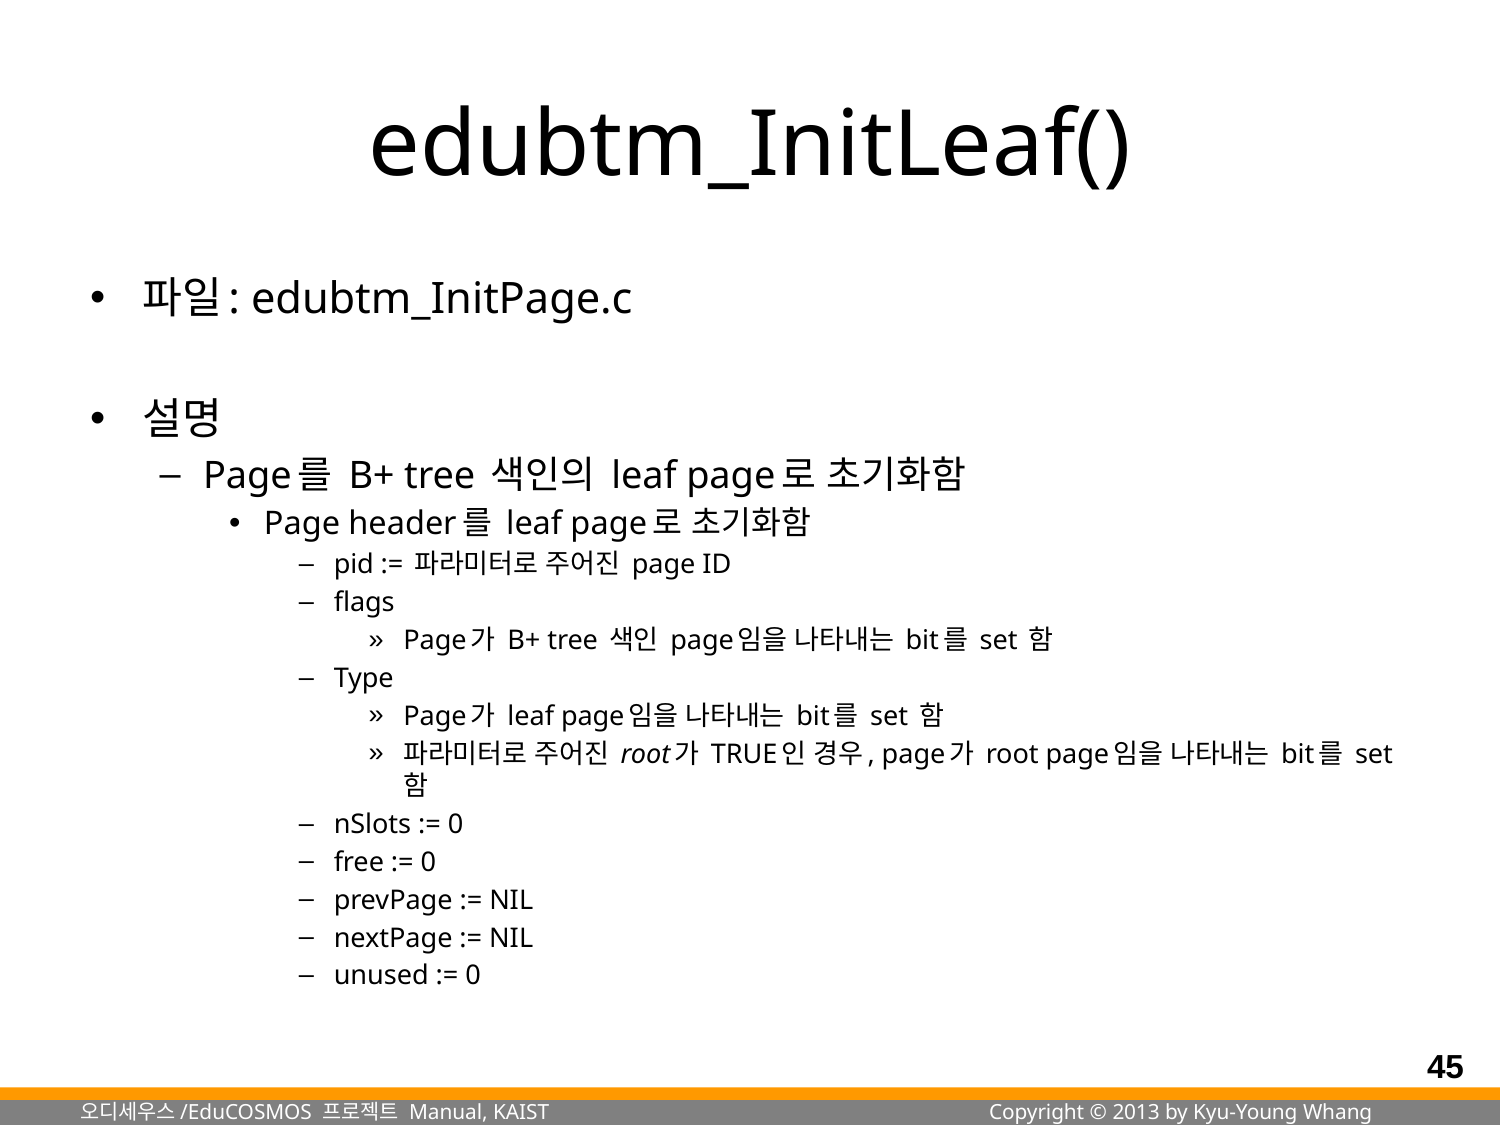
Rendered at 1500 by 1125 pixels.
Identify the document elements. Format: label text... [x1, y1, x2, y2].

list 파일: edubtm_InitPage.c 설명 Page를 B+ tree 색인의 leaf page로 초기화함 Page header를 leaf page로 초기화함 pid := 파라미터로 주어진 page ID flags Page가 B+ tree 색인 page임을 나타내는 bit를 set 함 Type Page가 leaf page임을 나타내는 bit를 set 함 파라미터로 주어진 root가 TRUE인 경우, page가 root page임을 나타내는 bit를 set 함 nSlots := 0 free := 0 prevPage := NIL nextPage := NIL unused := 0 [75, 262, 1425, 1005]
title edubtm_InitLeaf() [75, 45, 1425, 233]
